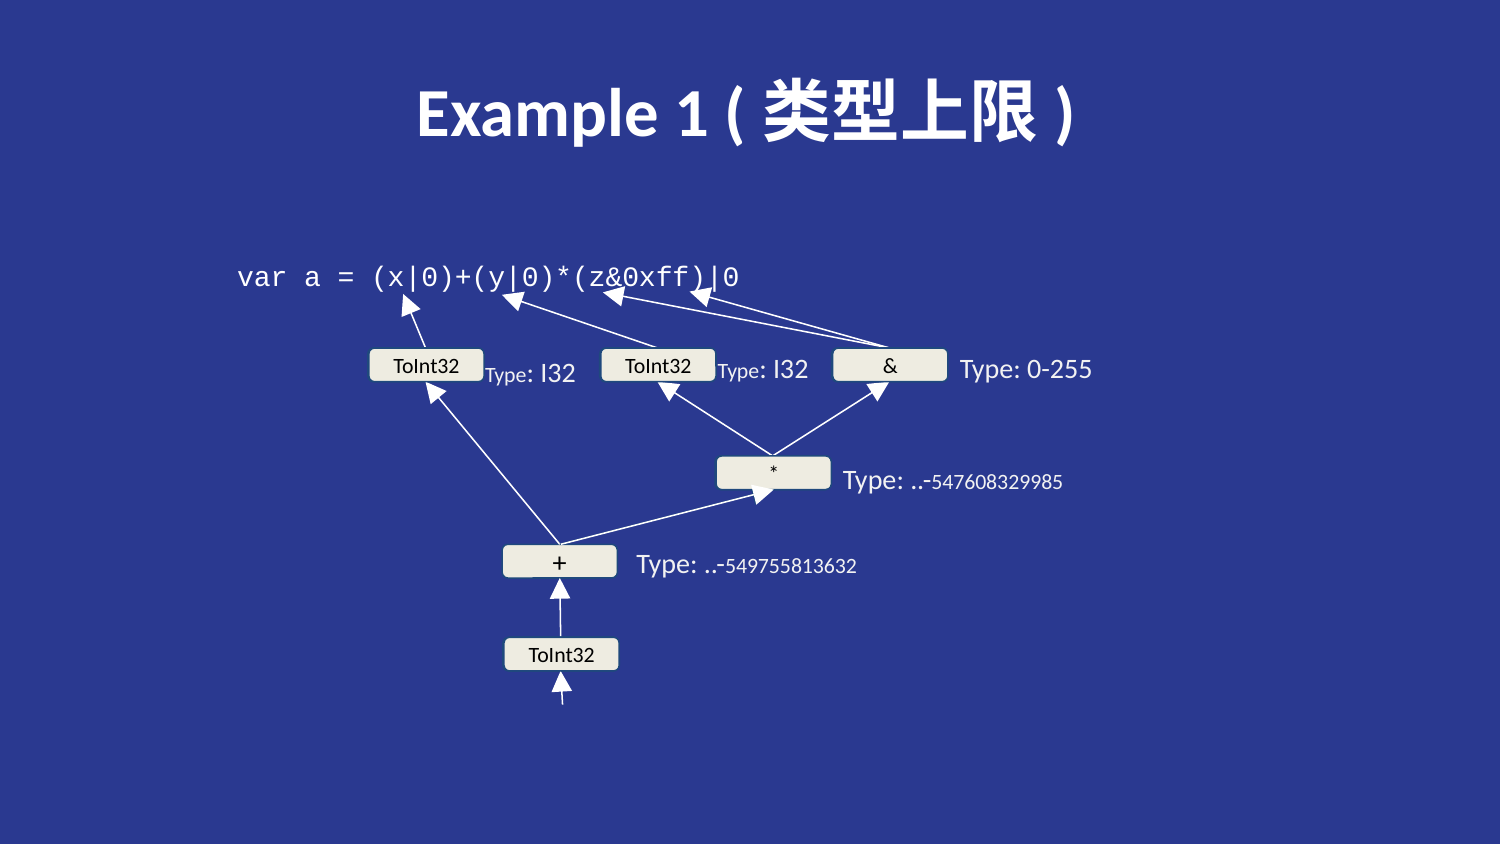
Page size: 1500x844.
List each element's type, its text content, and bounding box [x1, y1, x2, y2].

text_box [402, 293, 426, 349]
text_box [425, 381, 560, 545]
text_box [772, 381, 890, 457]
list var a = (x|0)+(y|0)*(z&0xff)|0 [225, 247, 1275, 304]
title Example 1 (类型上限) [205, 56, 1287, 178]
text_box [602, 292, 687, 349]
text_box Type: ..-549755813632 [625, 534, 875, 574]
text_box & [832, 348, 948, 382]
text_box Type: ..-547608329985 [831, 450, 1090, 490]
text_box Type: 0-255 [948, 339, 1152, 373]
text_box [657, 381, 771, 457]
text_box ToInt32 [503, 637, 620, 671]
text_box Type: I32 [716, 357, 824, 373]
text_box * [716, 465, 832, 490]
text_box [501, 294, 598, 349]
text_box ToInt32 [368, 348, 485, 382]
text_box Type: I32 [473, 343, 591, 378]
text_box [560, 489, 775, 545]
text_box + [502, 554, 618, 579]
text_box ToInt32 [600, 356, 717, 382]
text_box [689, 291, 890, 349]
